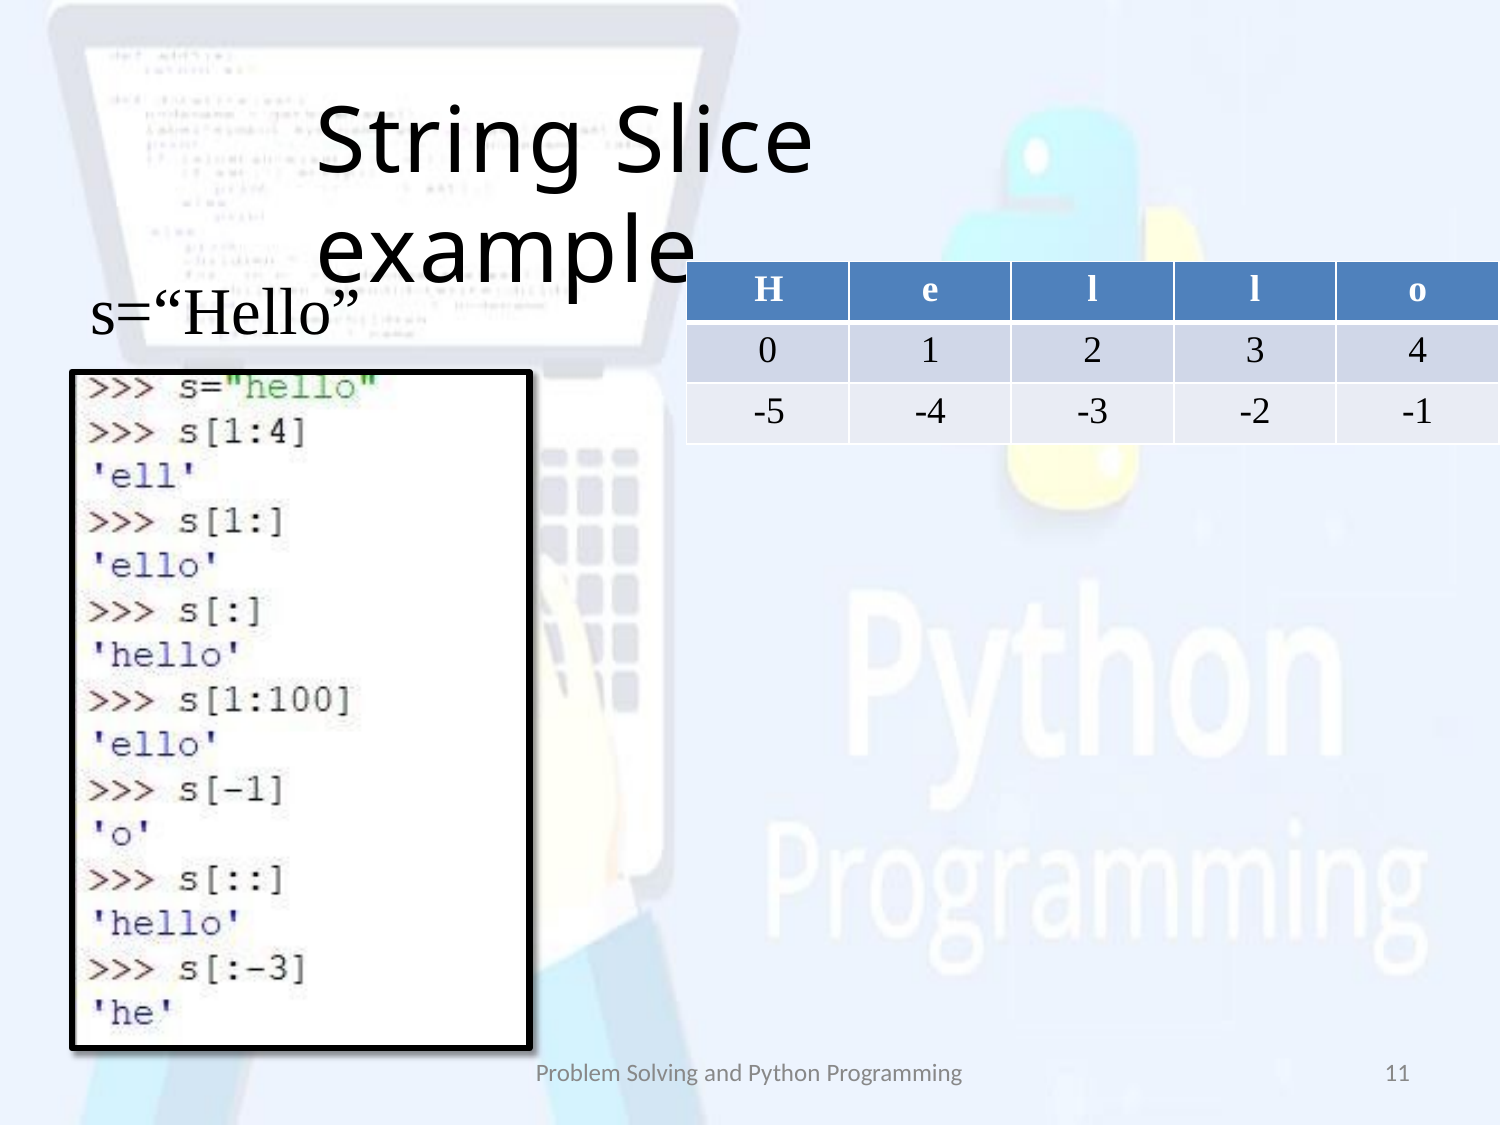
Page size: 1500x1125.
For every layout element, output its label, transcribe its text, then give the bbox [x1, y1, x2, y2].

table_cell 0 [687, 325, 848, 382]
table_cell -2 [1175, 384, 1335, 443]
footer Problem Solving and Python Programming [533, 1060, 966, 1125]
table_cell -3 [1012, 384, 1173, 443]
table_cell 1 [850, 325, 1010, 382]
table_header H [687, 262, 848, 320]
text_box s=“Hello” [87, 265, 364, 348]
table_header o [1337, 262, 1498, 320]
table_cell -1 [1337, 384, 1498, 443]
table_cell 4 [1337, 325, 1498, 382]
title String Slice example [313, 78, 1188, 301]
table_cell 3 [1175, 325, 1335, 382]
table_cell -4 [850, 384, 1010, 443]
slide_number 11 [1378, 1060, 1417, 1125]
table_header l [1175, 262, 1335, 320]
table_header e [850, 262, 1010, 320]
table_header l [1012, 262, 1173, 320]
picture [0, 0, 1500, 1125]
table_cell -5 [687, 384, 848, 443]
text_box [64, 364, 546, 1065]
table_cell 2 [1012, 325, 1173, 382]
